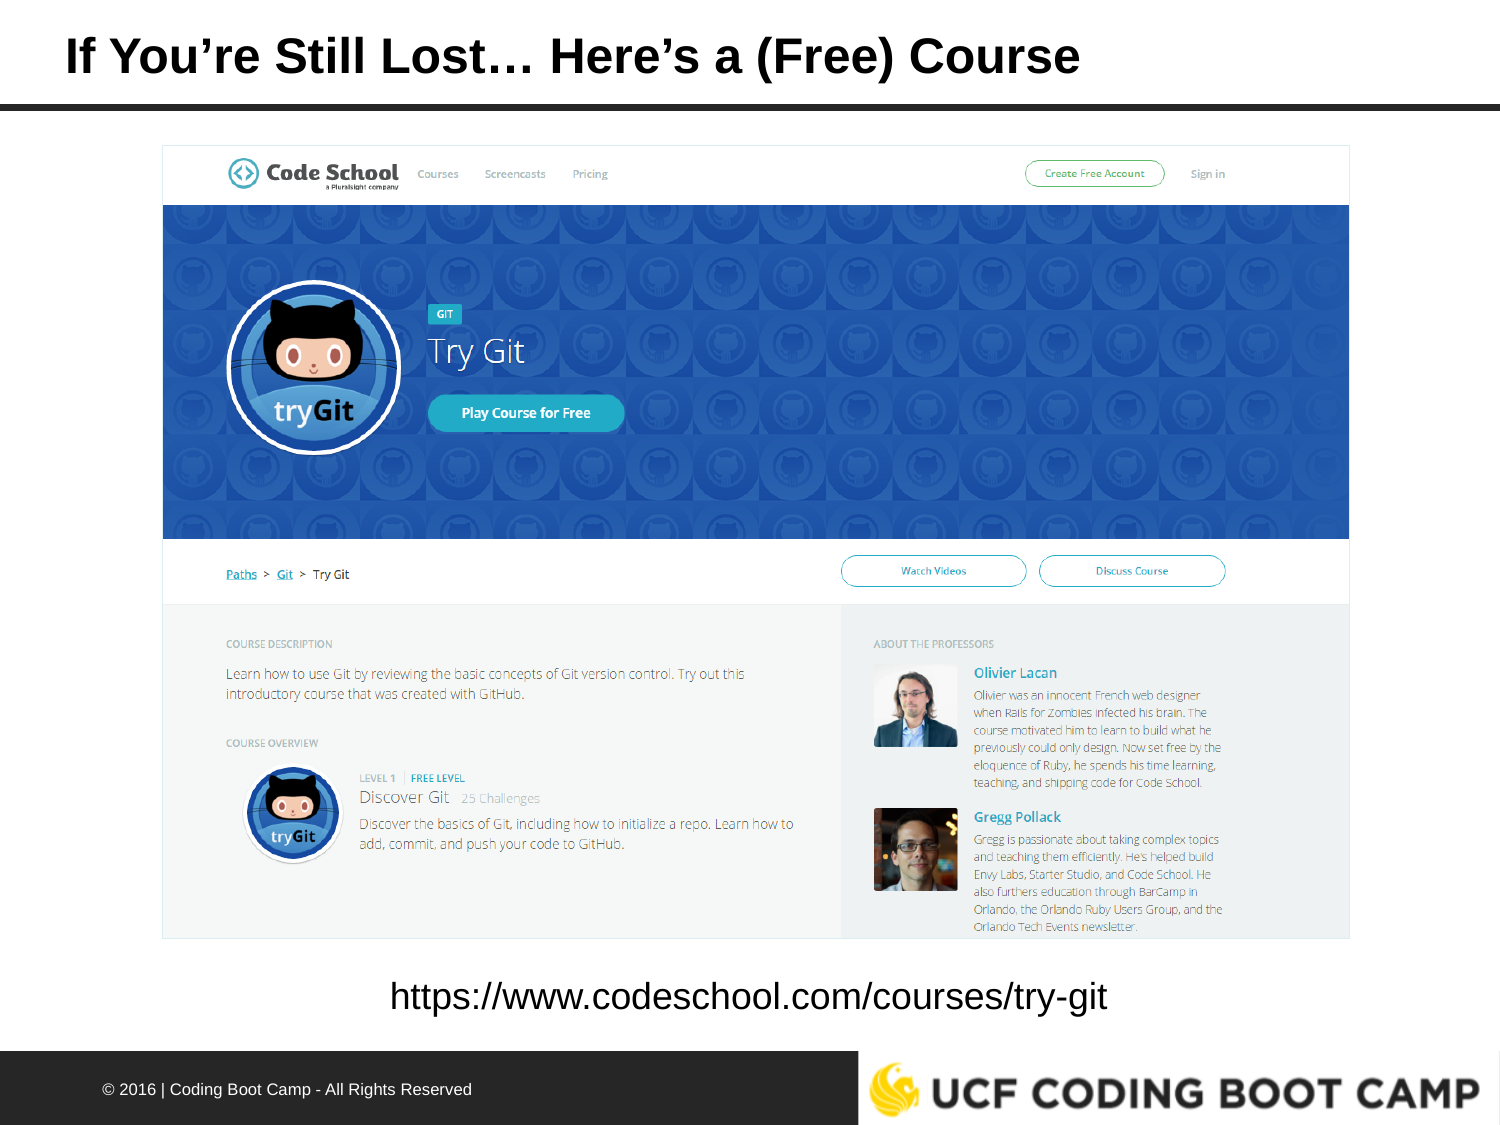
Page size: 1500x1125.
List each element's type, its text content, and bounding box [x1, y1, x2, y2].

title If You’re Still Lost… Here’s a (Free) Course [50, 0, 1175, 108]
picture [162, 145, 1351, 940]
text_box https://www.codeschool.com/courses/try-git [374, 964, 1123, 1025]
picture [858, 1051, 1500, 1125]
